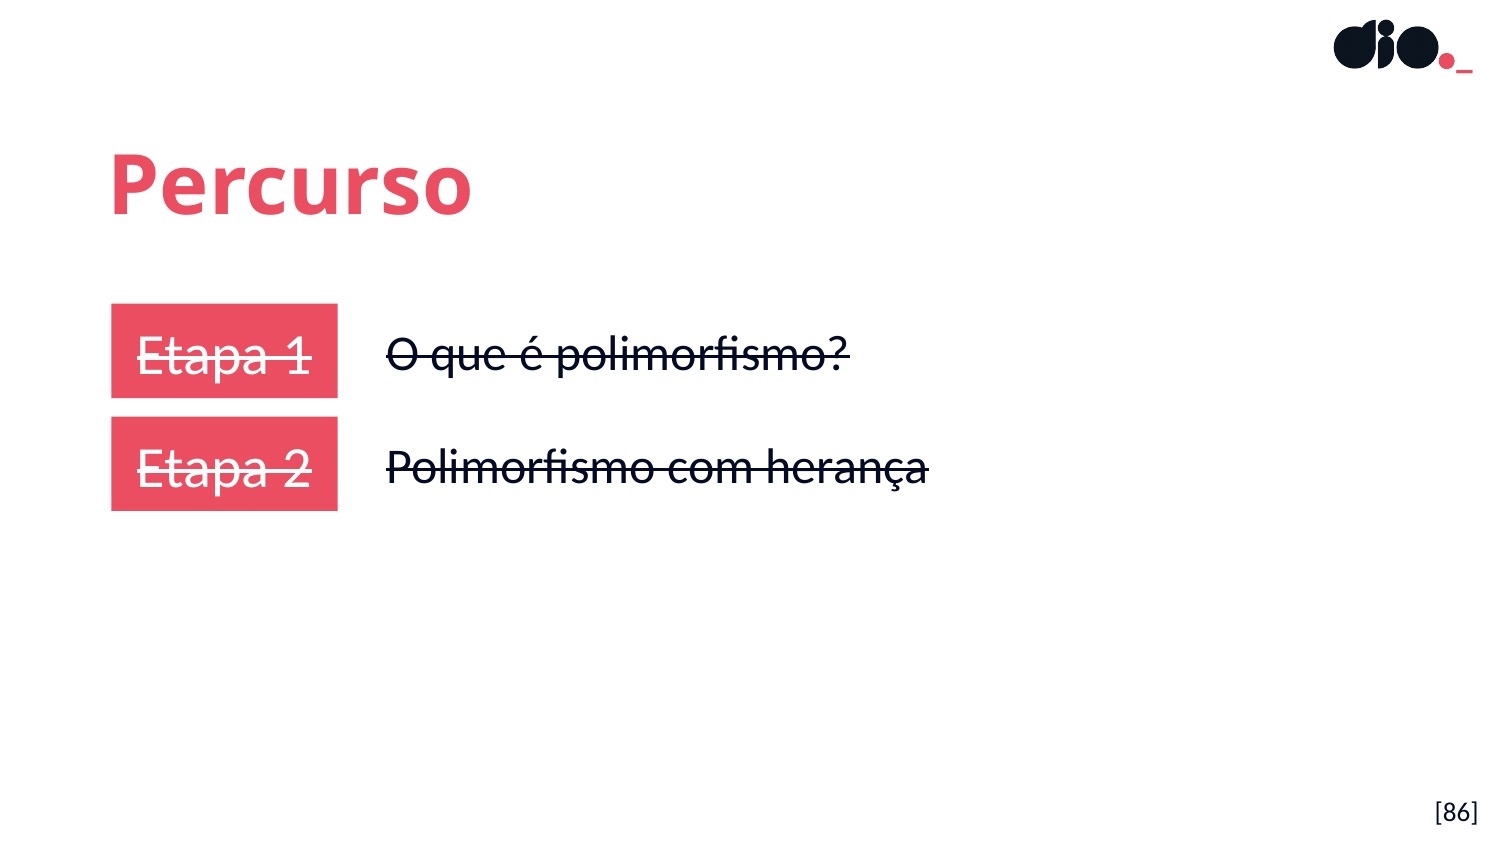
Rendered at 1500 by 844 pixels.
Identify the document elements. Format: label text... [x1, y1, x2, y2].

text_box O que é polimorfismo? [371, 313, 1384, 389]
slide_number [86] [1403, 779, 1494, 844]
text_box Etapa 2 [111, 416, 338, 511]
text_box Polimorfismo com herança [371, 425, 1384, 502]
text_box Etapa 1 [111, 303, 338, 399]
text_box Percurso [92, 104, 1309, 243]
picture [1333, 19, 1473, 74]
